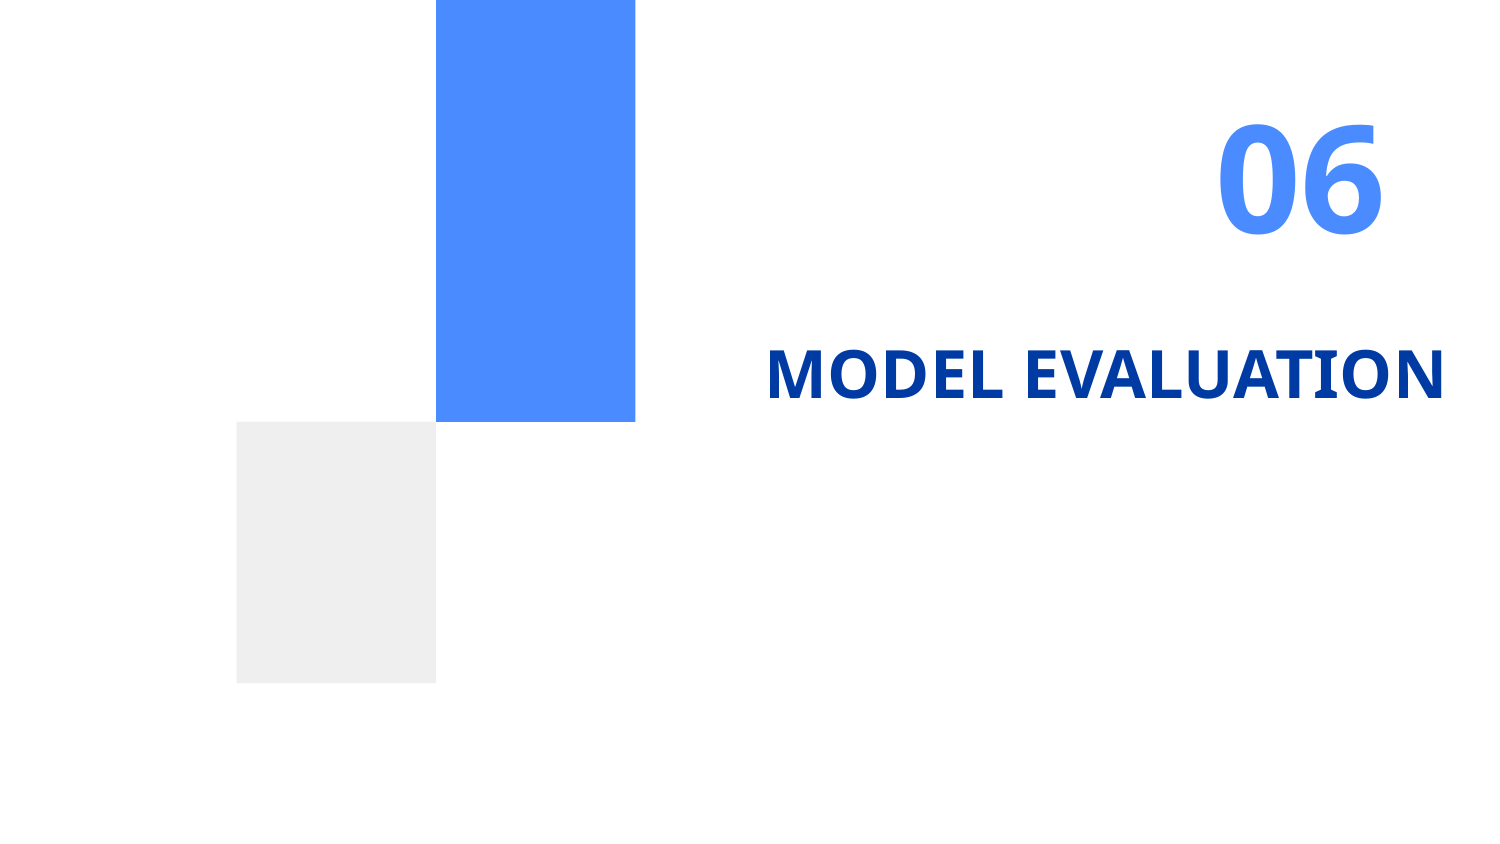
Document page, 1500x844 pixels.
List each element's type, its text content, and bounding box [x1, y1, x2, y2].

title 06 [669, 90, 1402, 279]
title MODEL EVALUATION [693, 226, 1463, 518]
